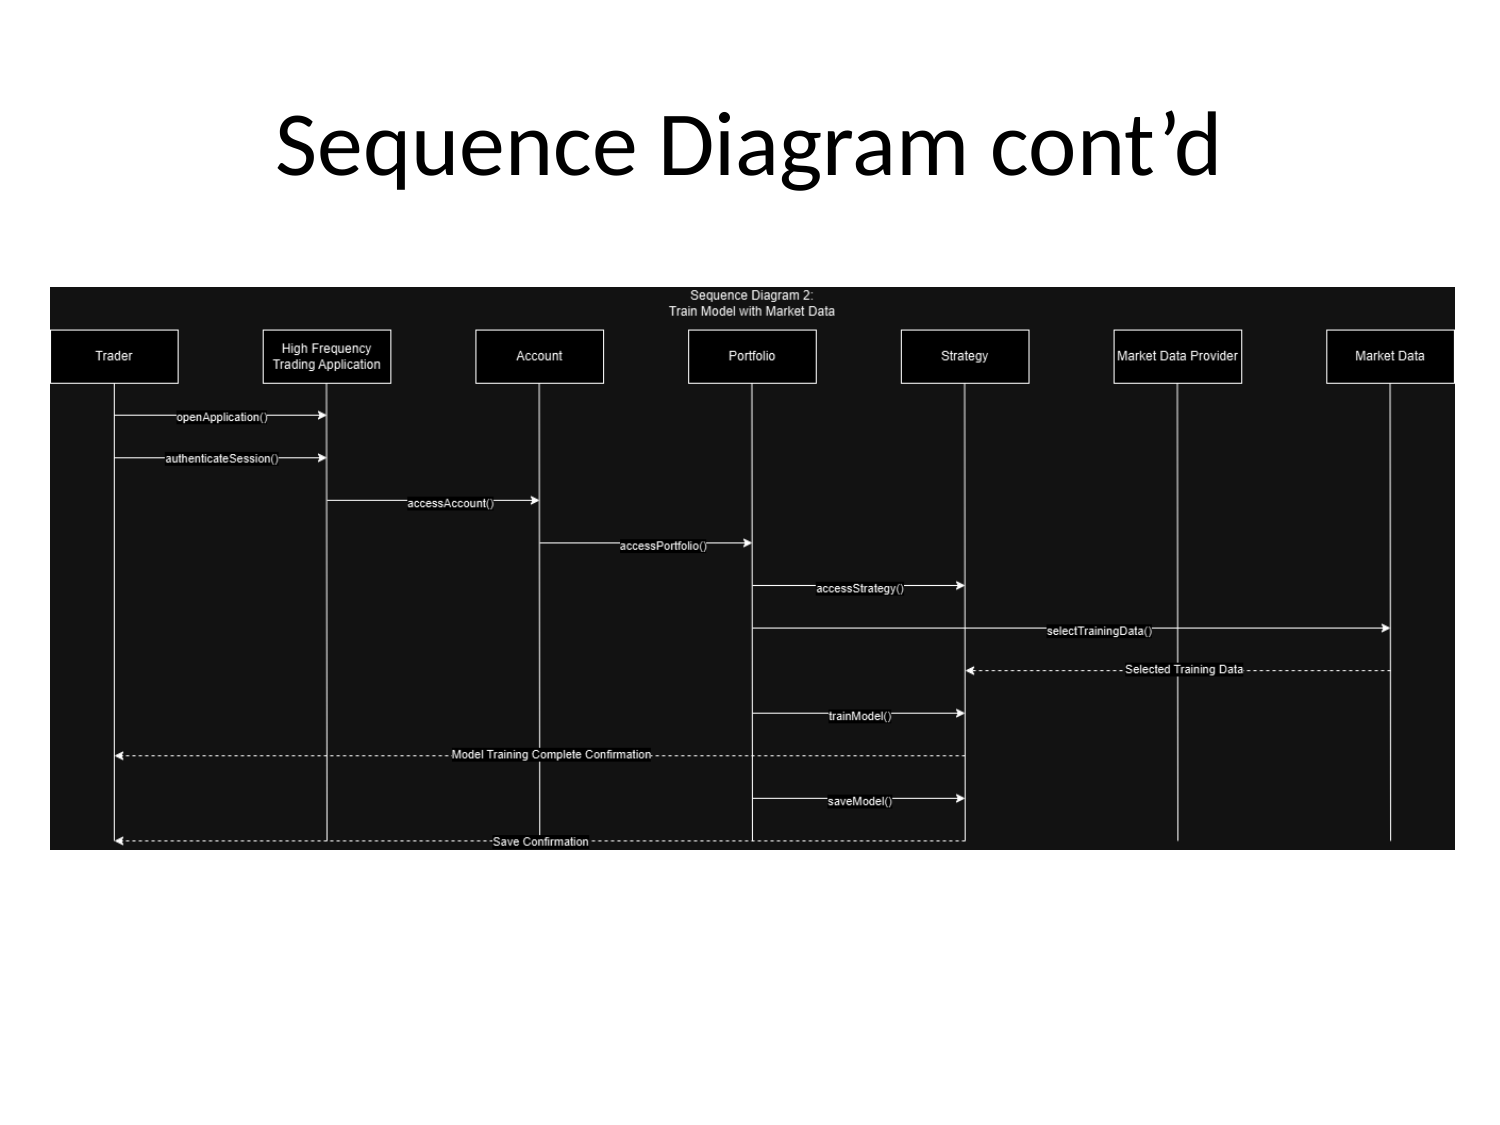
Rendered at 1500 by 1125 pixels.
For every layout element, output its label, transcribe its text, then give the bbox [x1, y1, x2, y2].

picture [49, 287, 1455, 851]
title Sequence Diagram cont’d [75, 45, 1425, 233]
